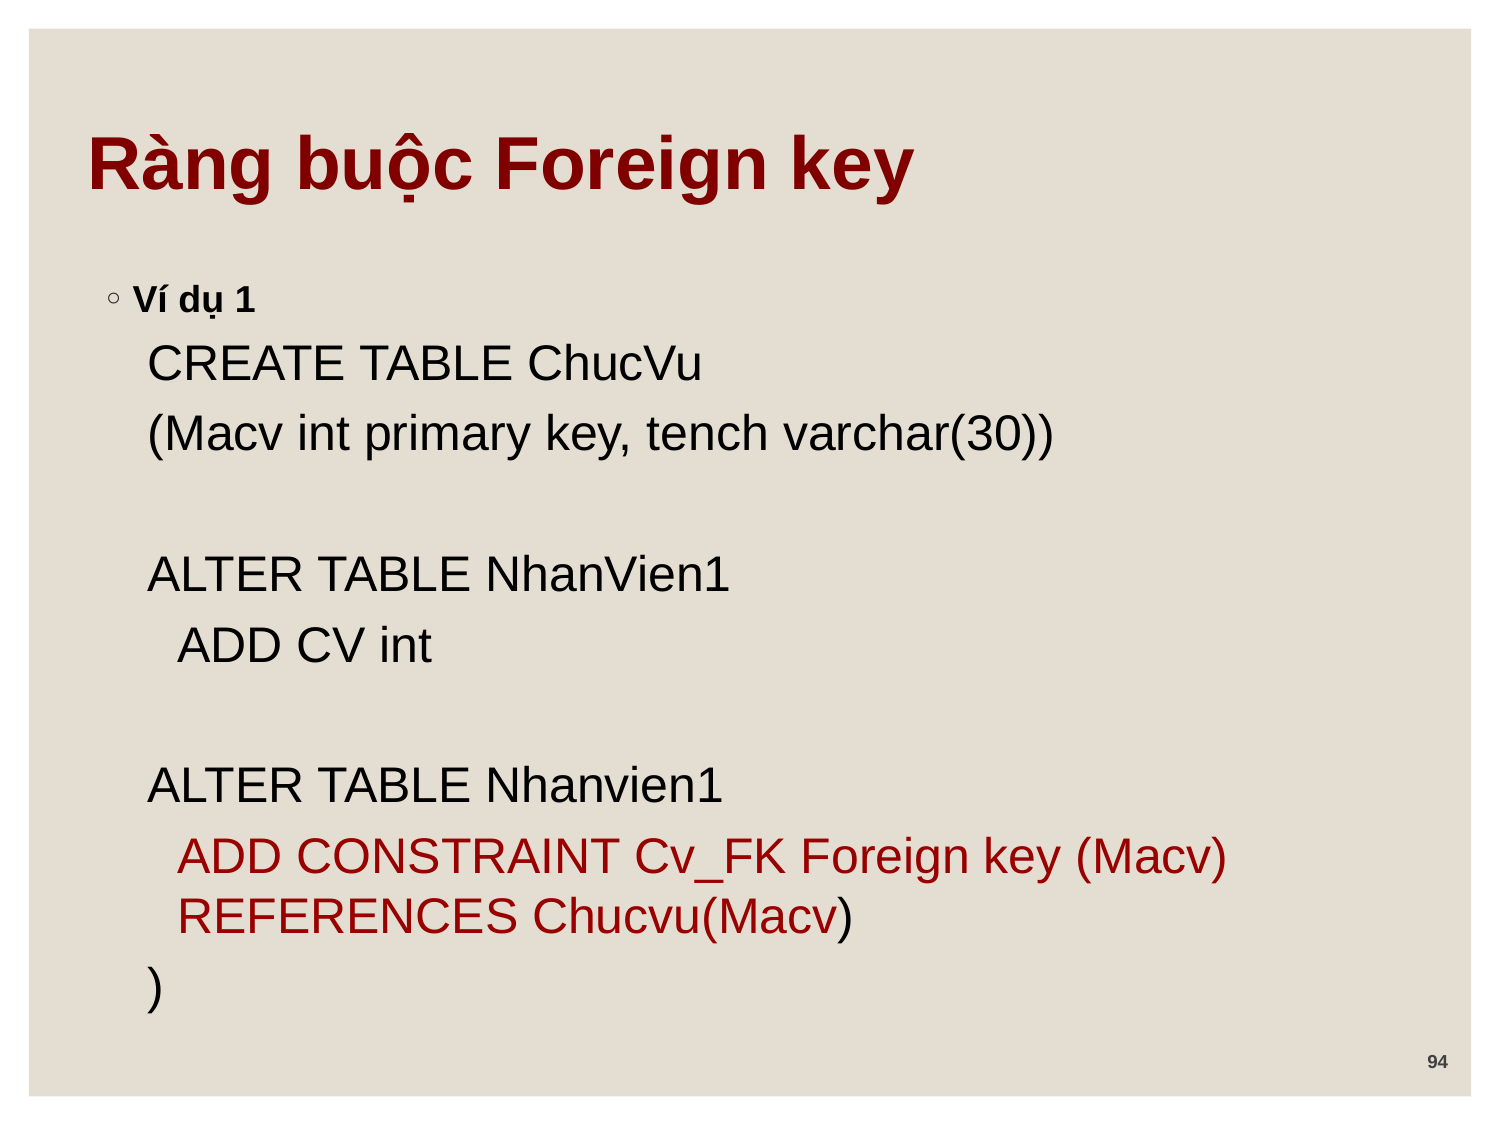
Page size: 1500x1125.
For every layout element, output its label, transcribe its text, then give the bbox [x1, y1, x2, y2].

list Ví dụ 1 CREATE TABLE ChucVu (Macv int primary key, tench varchar(30)) ALTER TABLE NhanVien1 ADD CV int ALTER TABLE Nhanvien1 ADD CONSTRAINT Cv_FK Foreign key (Macv) REFERENCES Chucvu(Macv) ) [72, 260, 1398, 1035]
text_box Ràng buộc Foreign key [72, 106, 1423, 212]
slide_number 94 [1283, 1035, 1464, 1080]
